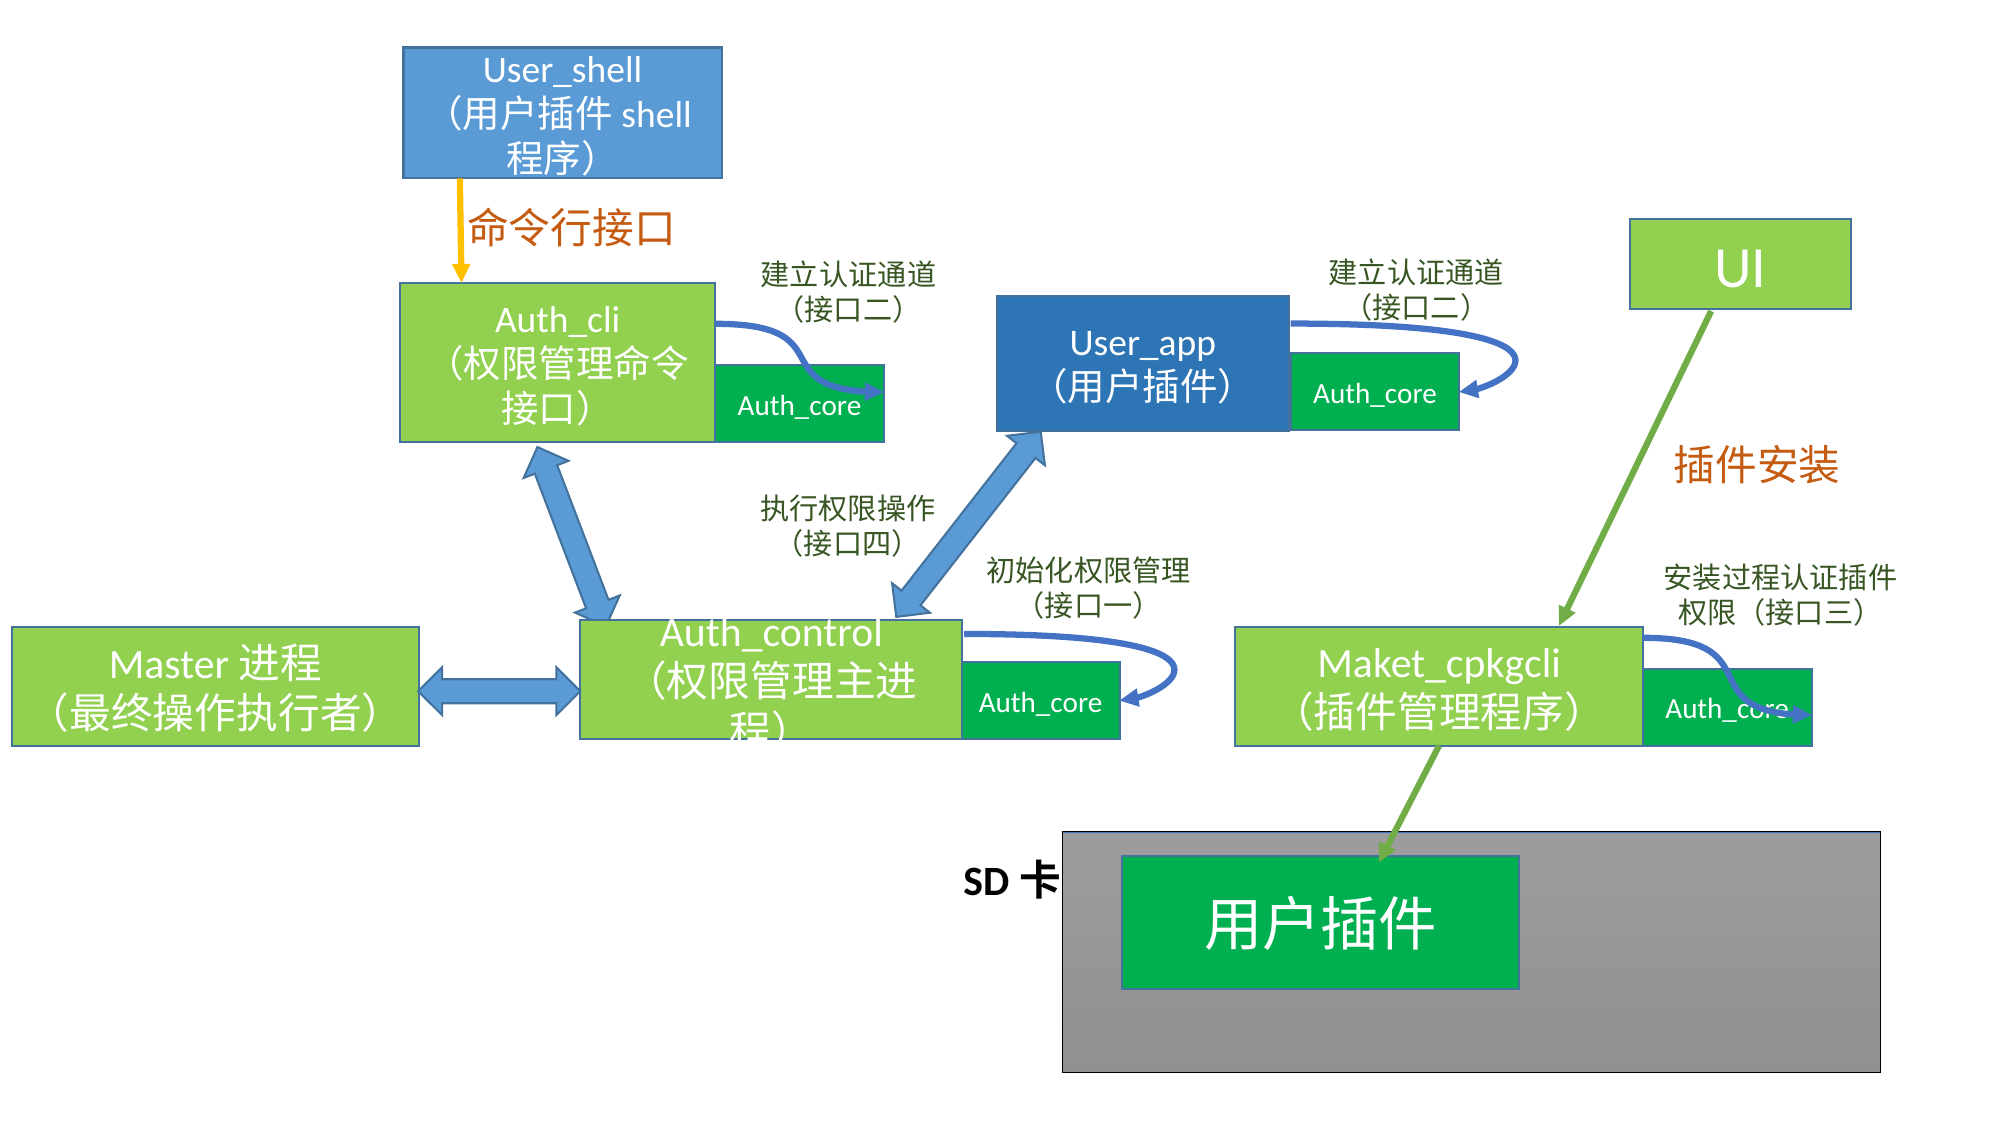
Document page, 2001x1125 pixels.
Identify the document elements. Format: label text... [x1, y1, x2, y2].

text_box Master进程 （最终操作执行者） [11, 626, 420, 747]
text_box UI [1629, 218, 1852, 310]
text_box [1559, 311, 1712, 626]
text_box 插件安装 [1712, 431, 1880, 497]
text_box 命令行接口 [464, 194, 694, 249]
text_box [971, 431, 1047, 543]
text_box User_shell （用户插件shell程序） [402, 46, 723, 179]
text_box [572, 609, 580, 616]
text_box 命令行接口 [449, 194, 457, 249]
text_box [521, 445, 589, 596]
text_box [996, 247, 1536, 431]
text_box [948, 831, 1881, 1073]
text_box [416, 664, 580, 718]
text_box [1235, 552, 1913, 746]
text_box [580, 544, 1211, 740]
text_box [399, 249, 968, 443]
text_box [1378, 745, 1440, 863]
text_box 执行权限操作（接口四） [725, 483, 971, 544]
